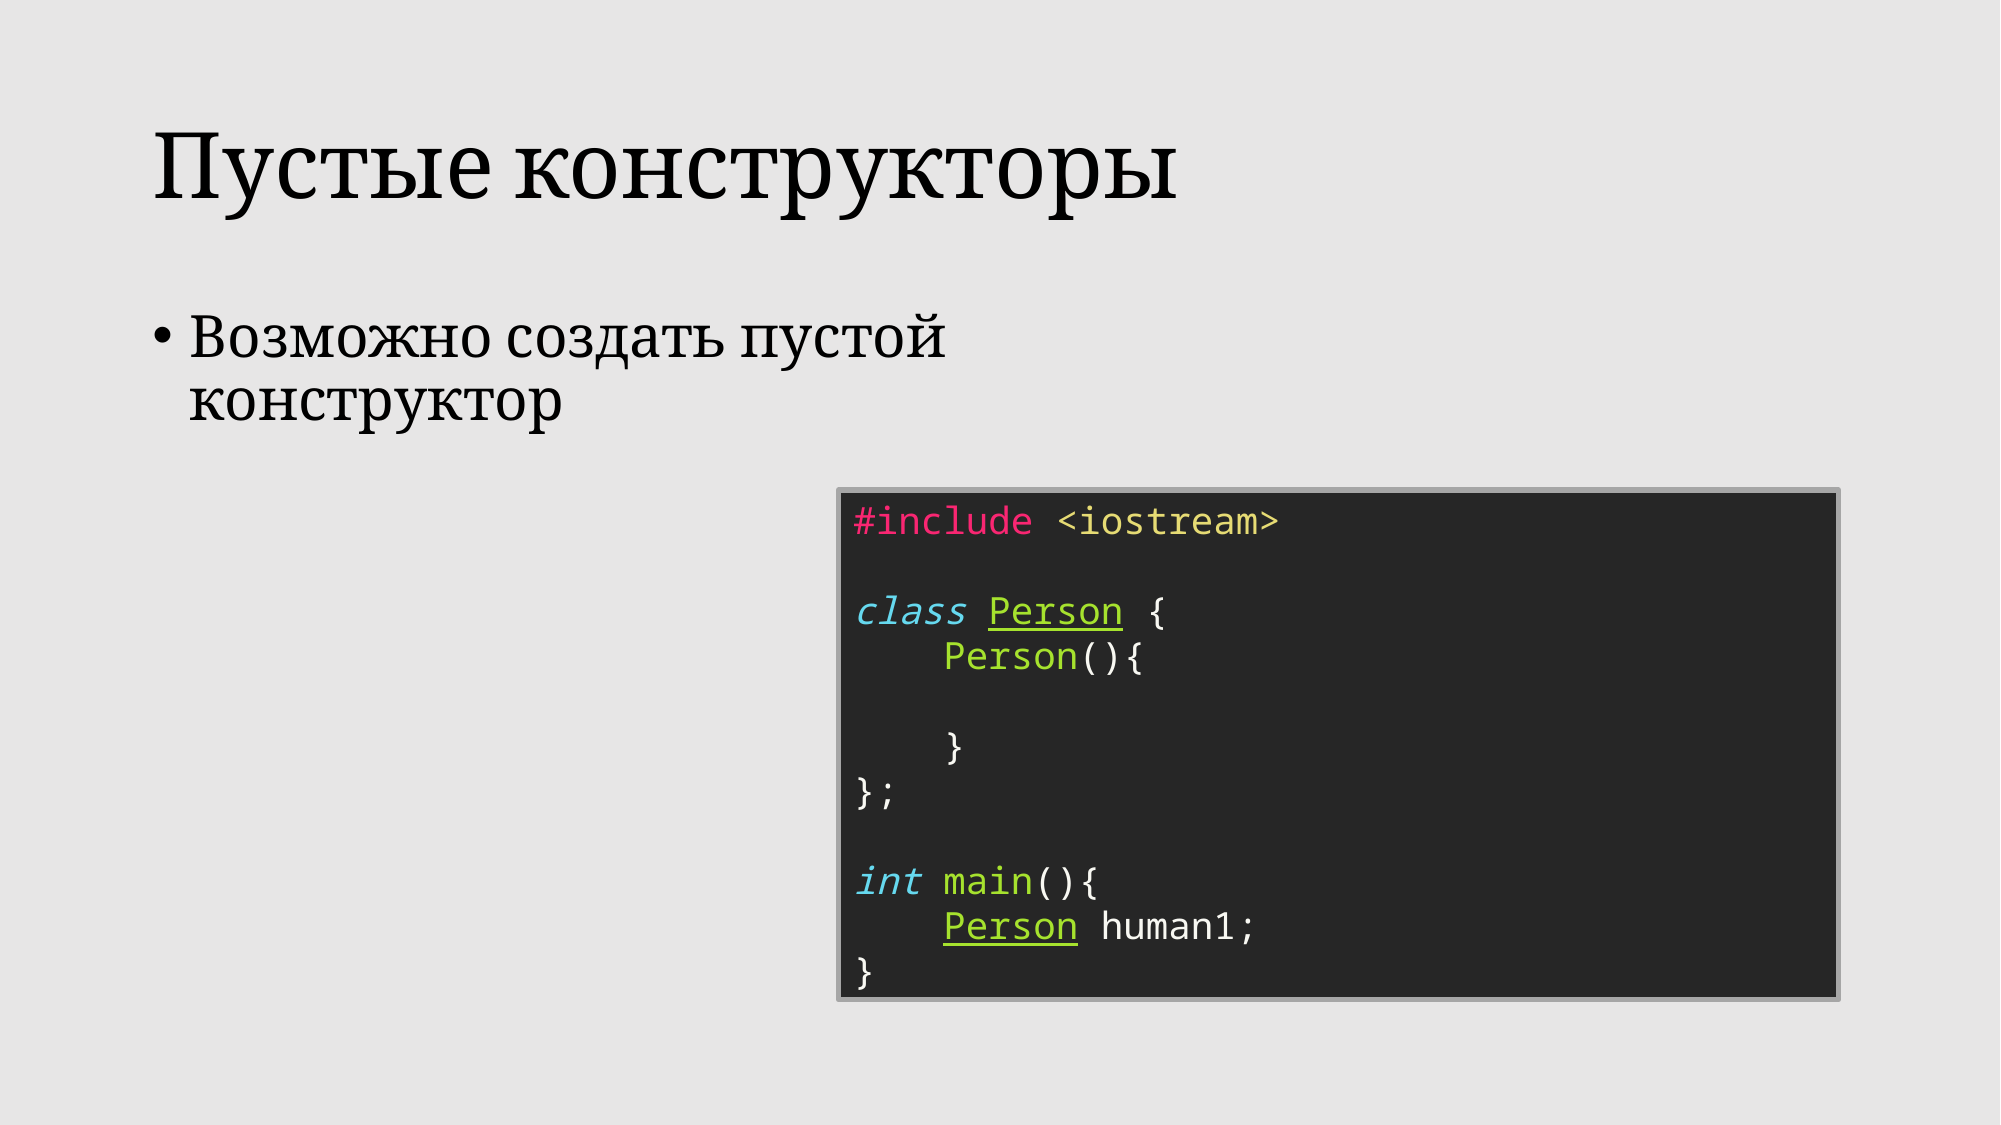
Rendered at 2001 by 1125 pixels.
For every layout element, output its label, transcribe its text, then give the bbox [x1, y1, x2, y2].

text_box #include <iostream> class Person { Person(){ } }; int main(){ Person human1; } [838, 490, 1839, 1000]
title Пустые конструкторы [137, 59, 1863, 278]
list Возможно создать пустой конструктор [137, 299, 988, 1014]
